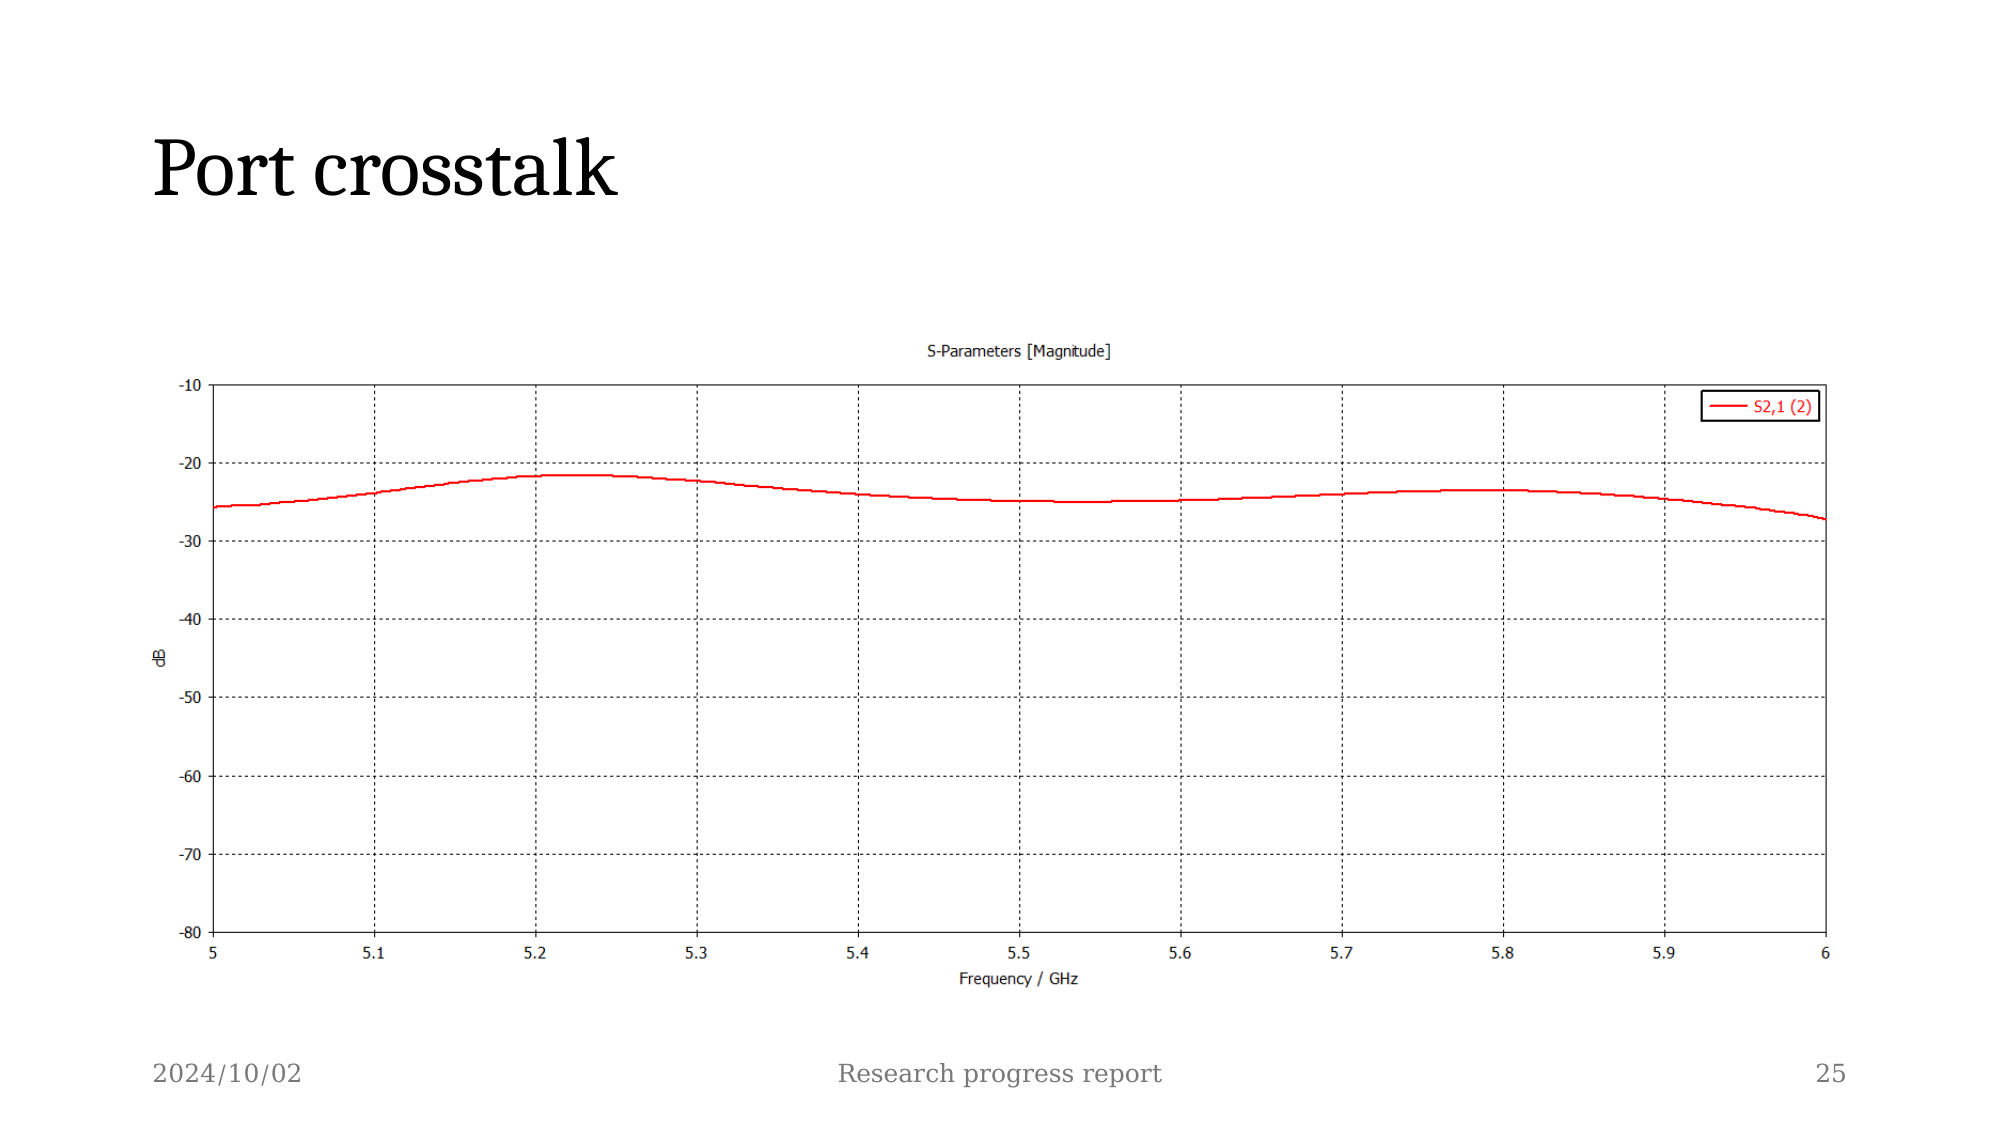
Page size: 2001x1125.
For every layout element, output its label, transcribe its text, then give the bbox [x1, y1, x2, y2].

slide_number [137, 1042, 588, 1103]
slide_number 25 [1412, 1042, 1863, 1103]
footer Research progress report [662, 1042, 1338, 1103]
title Port crosstalk [137, 59, 1863, 278]
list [136, 316, 1863, 997]
